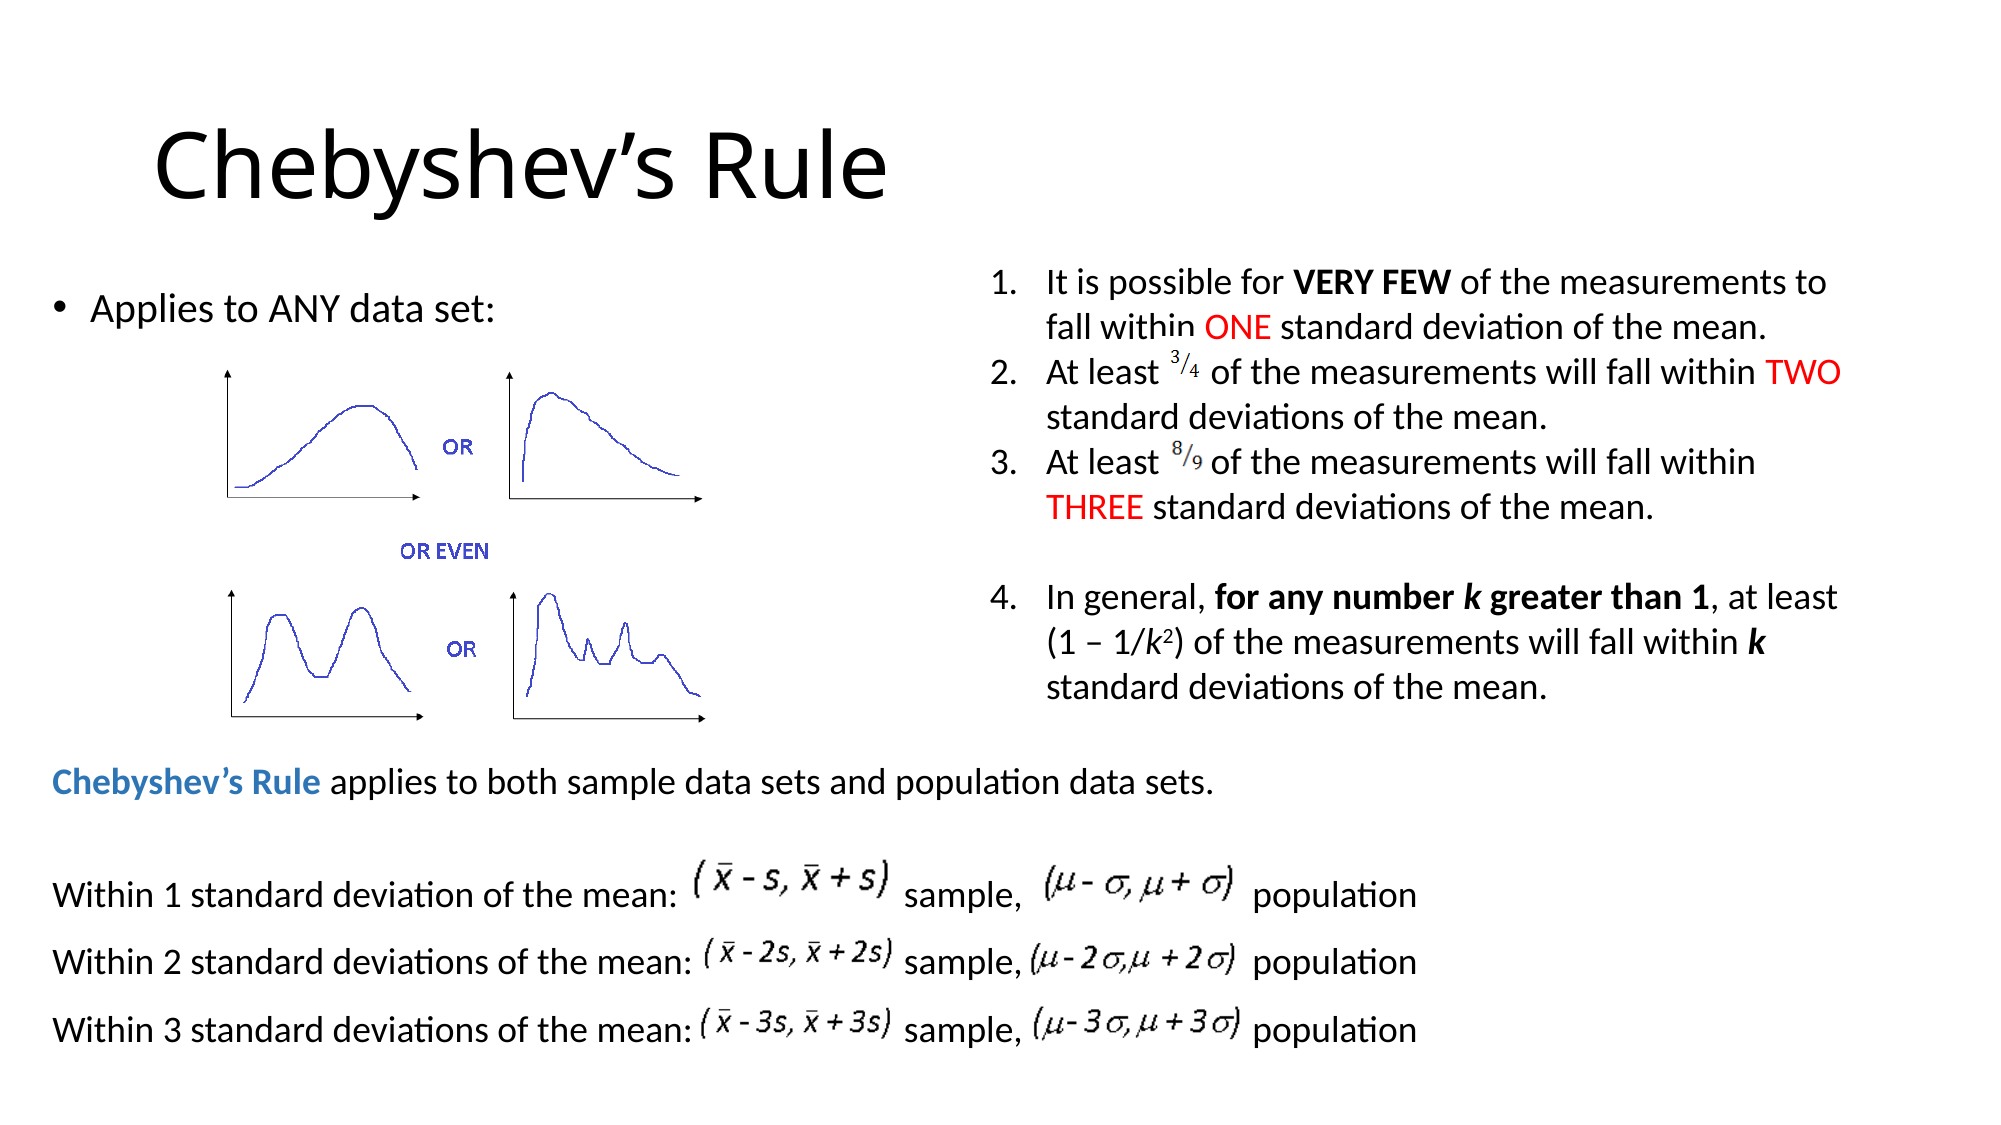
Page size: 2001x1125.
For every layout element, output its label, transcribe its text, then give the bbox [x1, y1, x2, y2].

picture [214, 346, 744, 735]
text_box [974, 249, 1863, 720]
title Chebyshev’s Rule [137, 59, 1863, 207]
text_box Applies to ANY data set: [37, 207, 1944, 1075]
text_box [37, 749, 1450, 1106]
